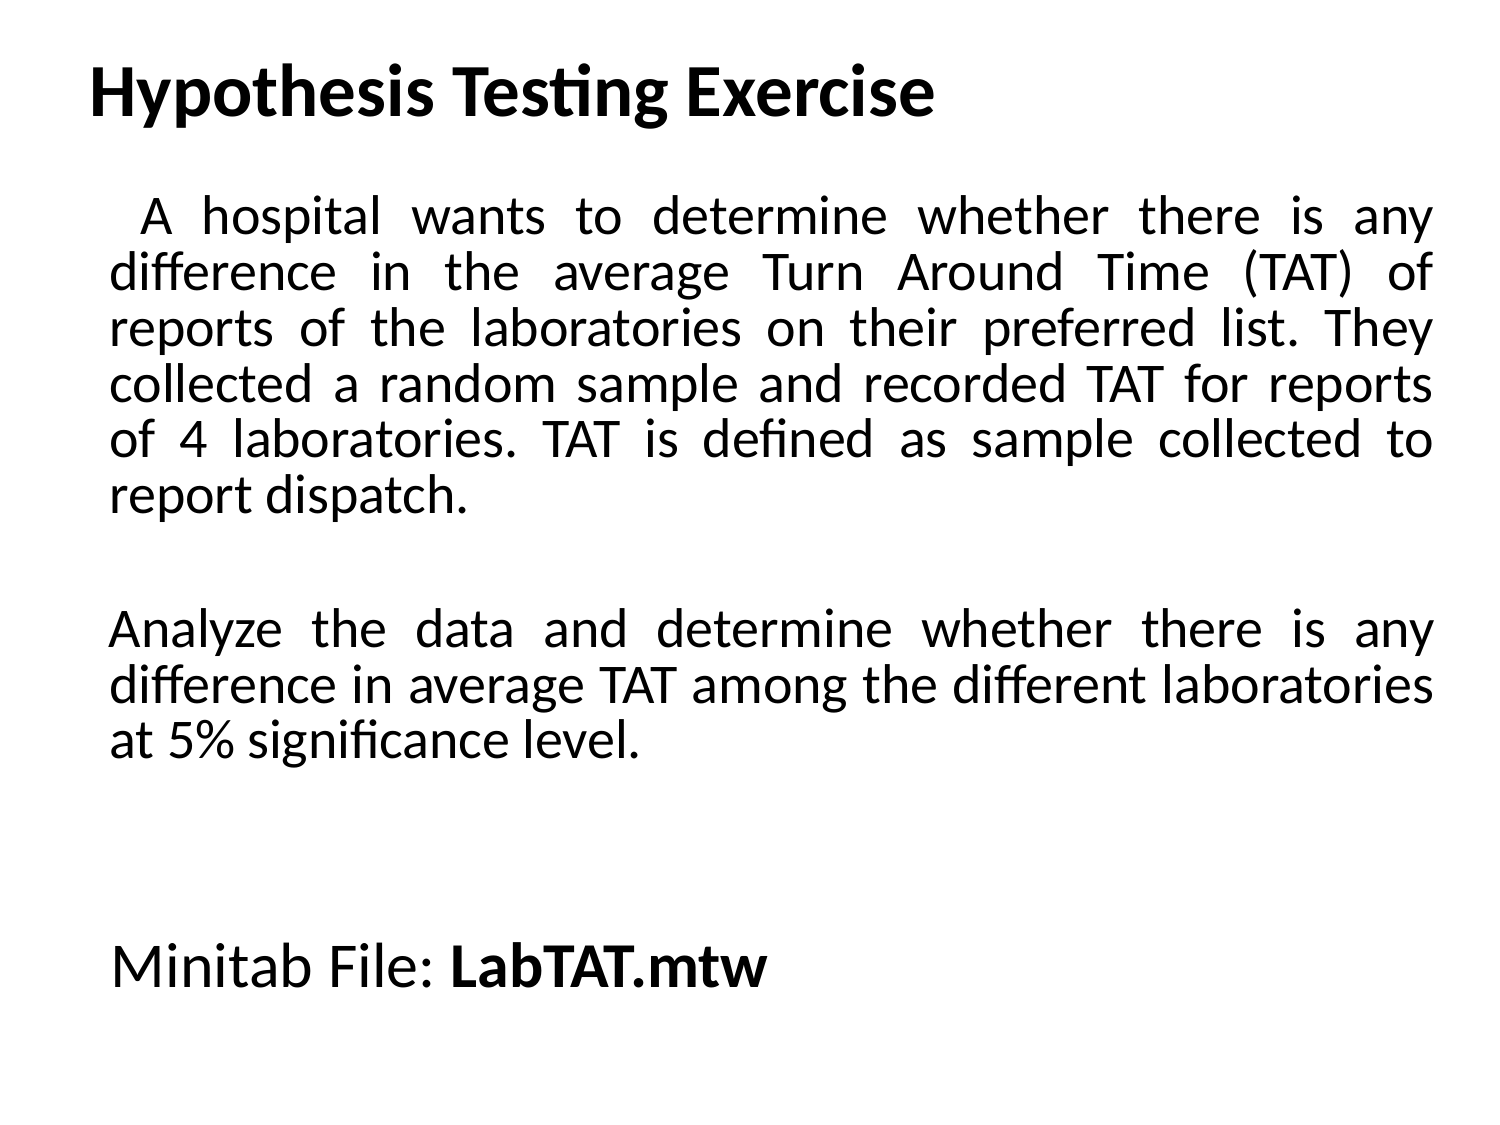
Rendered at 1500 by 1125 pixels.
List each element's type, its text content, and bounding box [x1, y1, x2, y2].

text_box Hypothesis Testing Exercise [75, 45, 1425, 150]
text_box A hospital wants to determine whether there is any difference in the average Turn Around Time (TAT) of reports of the laboratories on their preferred list. They collected a random sample and recorded TAT for reports of 4 laboratories. TAT is defined as sample collected to report dispatch. Analyze the data and determine whether there is any difference in average TAT among the different laboratories at 5% significance level. Minitab File: LabTAT.mtw [37, 185, 1450, 1020]
